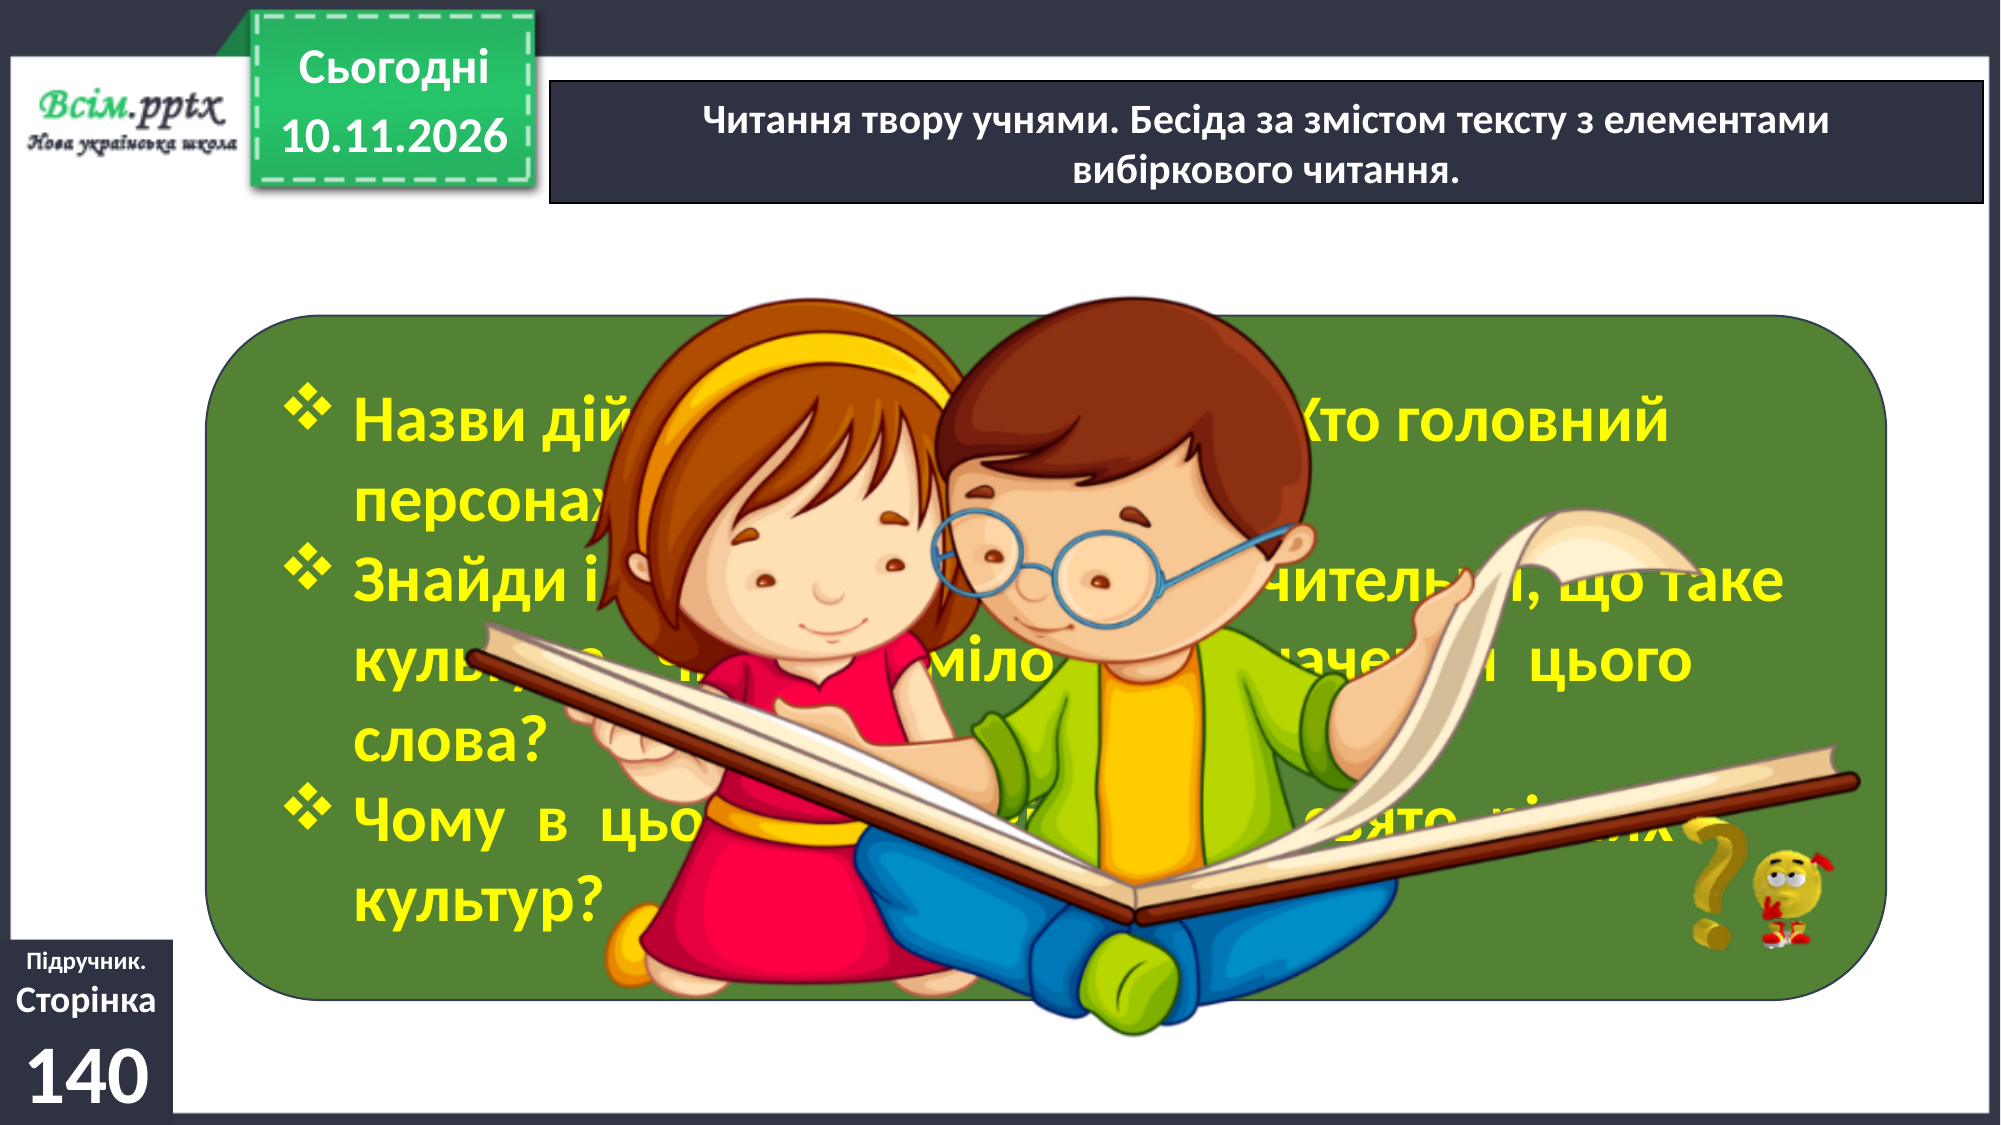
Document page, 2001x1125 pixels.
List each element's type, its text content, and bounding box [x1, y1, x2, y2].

text_box Сьогодні [284, 26, 535, 101]
text_box 21.04.2022 [263, 101, 524, 164]
text_box Назви дійових осіб оповідання. Хто головний персонаж? Знайди і прочитай пояснення вчительки, що таке культура. Чи зрозуміло тобі значення цього слова? Чому в цьому класі відбулося свято різних культур? [264, 367, 464, 942]
text_box [1861, 356, 1888, 960]
picture [0, 0, 2001, 1125]
text_box Читання твору учнями. Бесіда за змістом тексту з елементами вибіркового читання. [549, 80, 1984, 204]
text_box Підручник. Сторінка 140 [0, 938, 174, 1125]
text_box [204, 314, 464, 1002]
